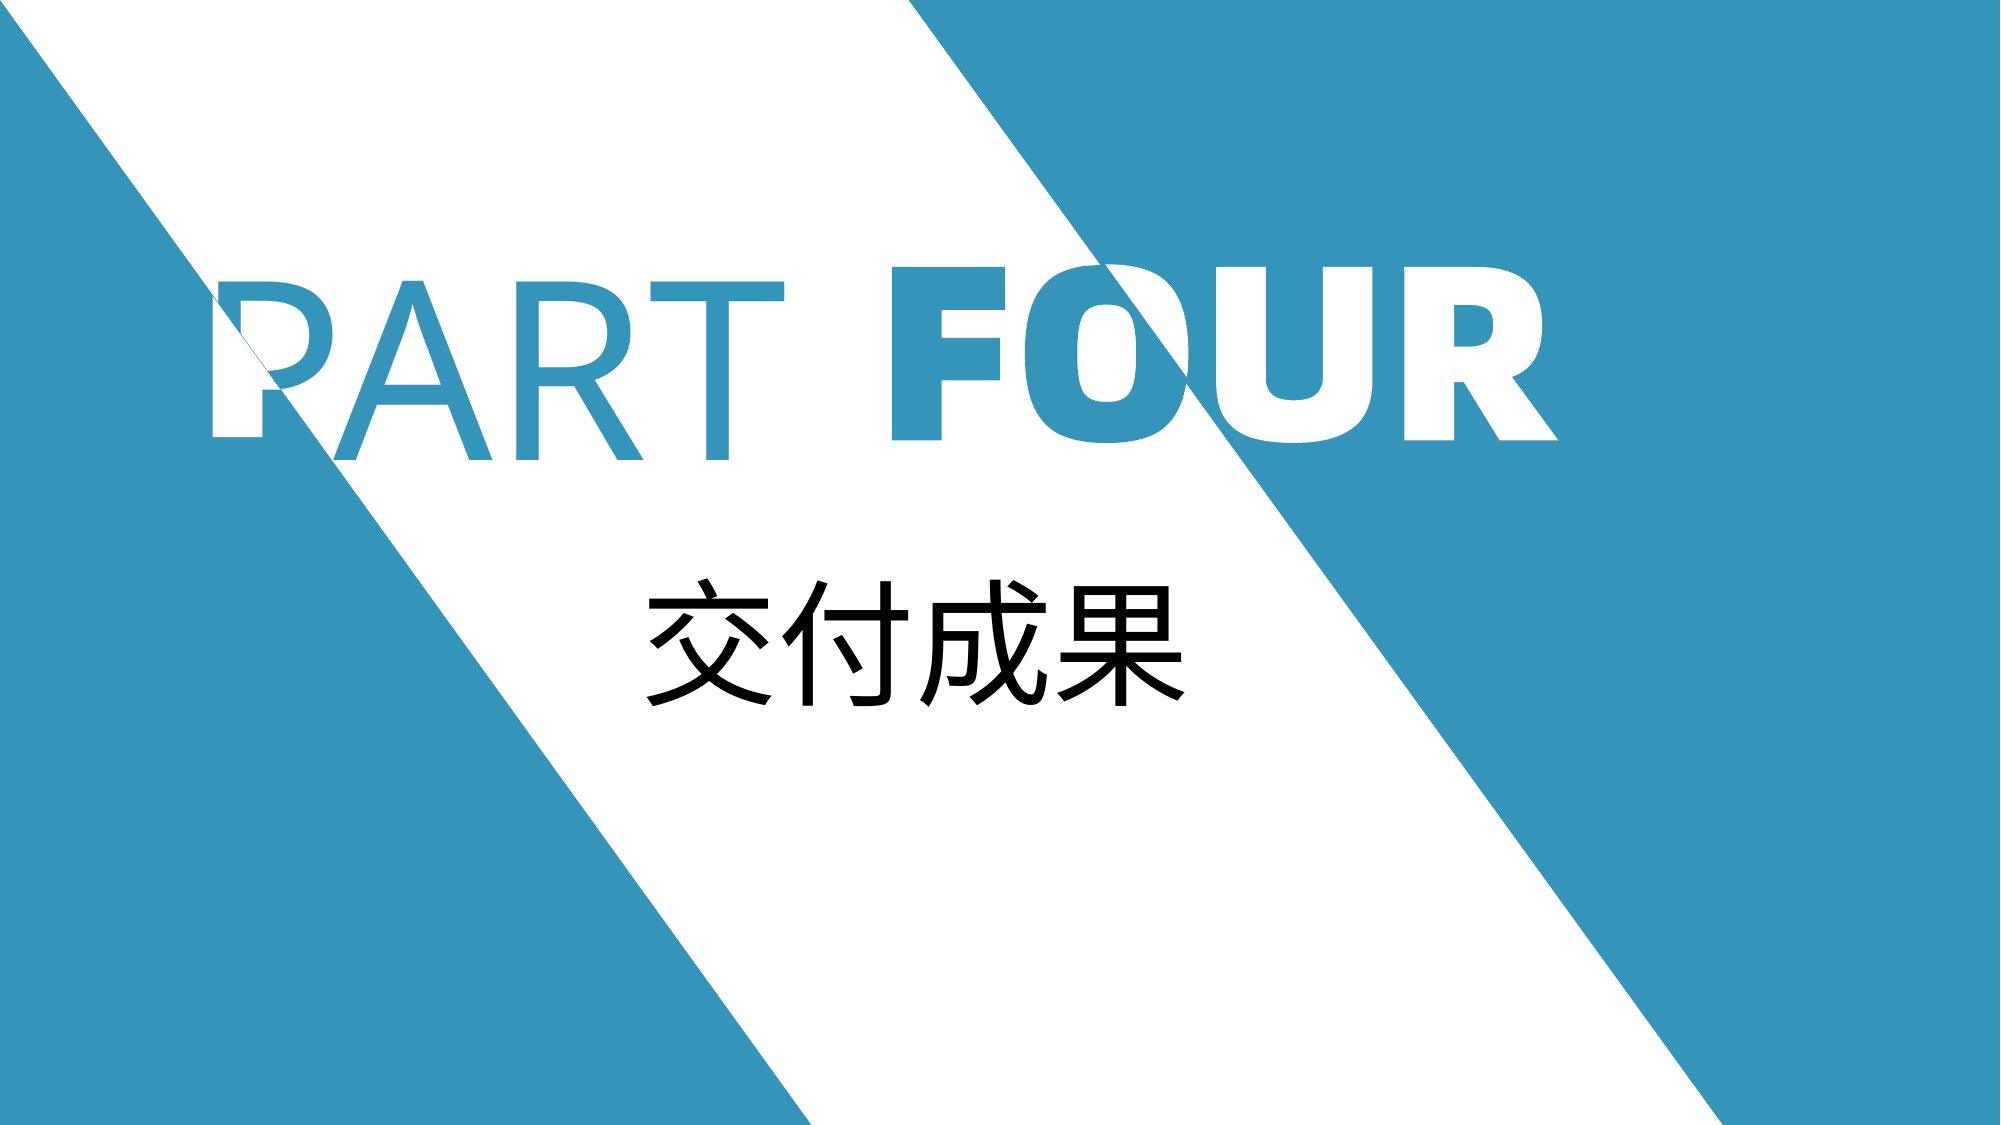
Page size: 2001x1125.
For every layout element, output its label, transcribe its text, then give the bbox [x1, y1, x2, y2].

text_box [891, 266, 1006, 441]
text_box [212, 296, 281, 438]
text_box PART [179, 203, 873, 518]
text_box [1404, 266, 1559, 441]
text_box [907, 0, 2000, 1125]
text_box [1105, 264, 1189, 378]
text_box [1226, 429, 1235, 441]
text_box [1455, 305, 1493, 346]
text_box [0, 0, 813, 1125]
text_box [1024, 264, 1187, 443]
text_box [1216, 266, 1373, 443]
text_box 交付成果 [625, 550, 1651, 731]
